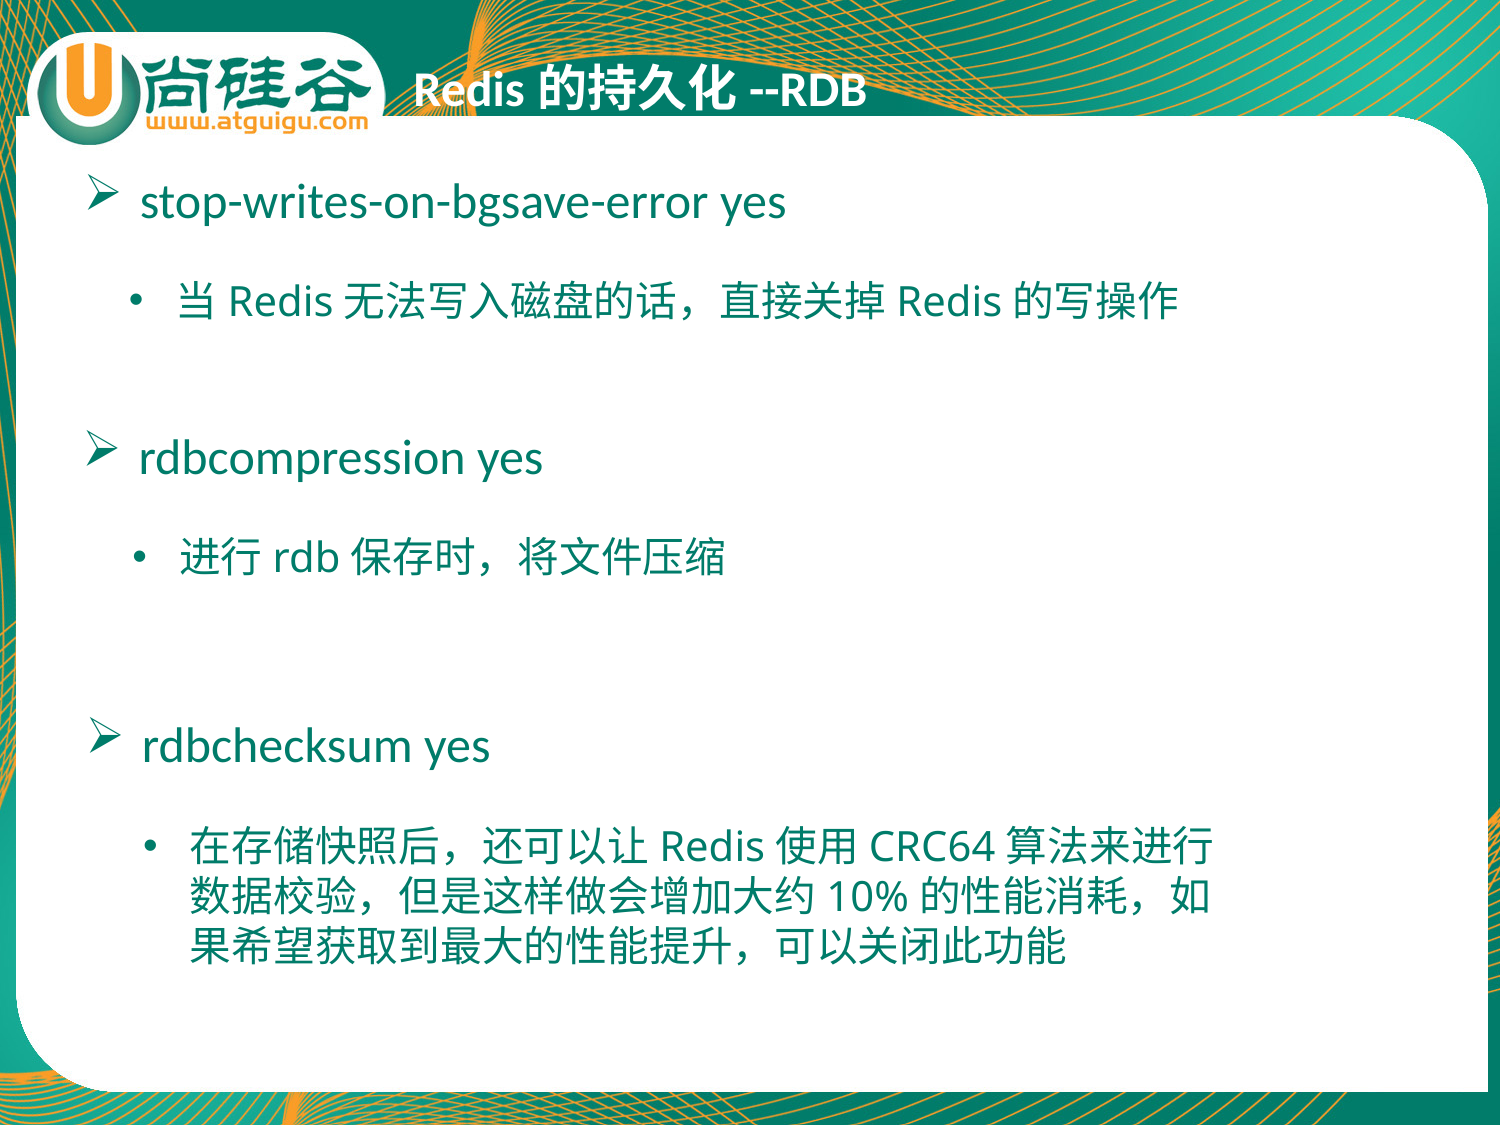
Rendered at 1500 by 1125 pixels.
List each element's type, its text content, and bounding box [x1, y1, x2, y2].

text_box stop-writes-on-bgsave-error yes [68, 160, 802, 236]
picture [0, 0, 1500, 1125]
text_box Redis的持久化--RDB [398, 19, 883, 124]
text_box rdbcompression yes [67, 417, 559, 493]
text_box 在存储快照后，还可以让Redis使用CRC64算法来进行数据校验，但是这样做会增加大约10%的性能消耗，如果希望获取到最大的性能提升，可以关闭此功能 [128, 812, 1263, 978]
text_box 进行rdb保存时，将文件压缩 [117, 523, 742, 589]
text_box 当Redis无法写入磁盘的话，直接关掉Redis的写操作 [114, 267, 1195, 332]
text_box rdbchecksum yes [70, 704, 506, 780]
